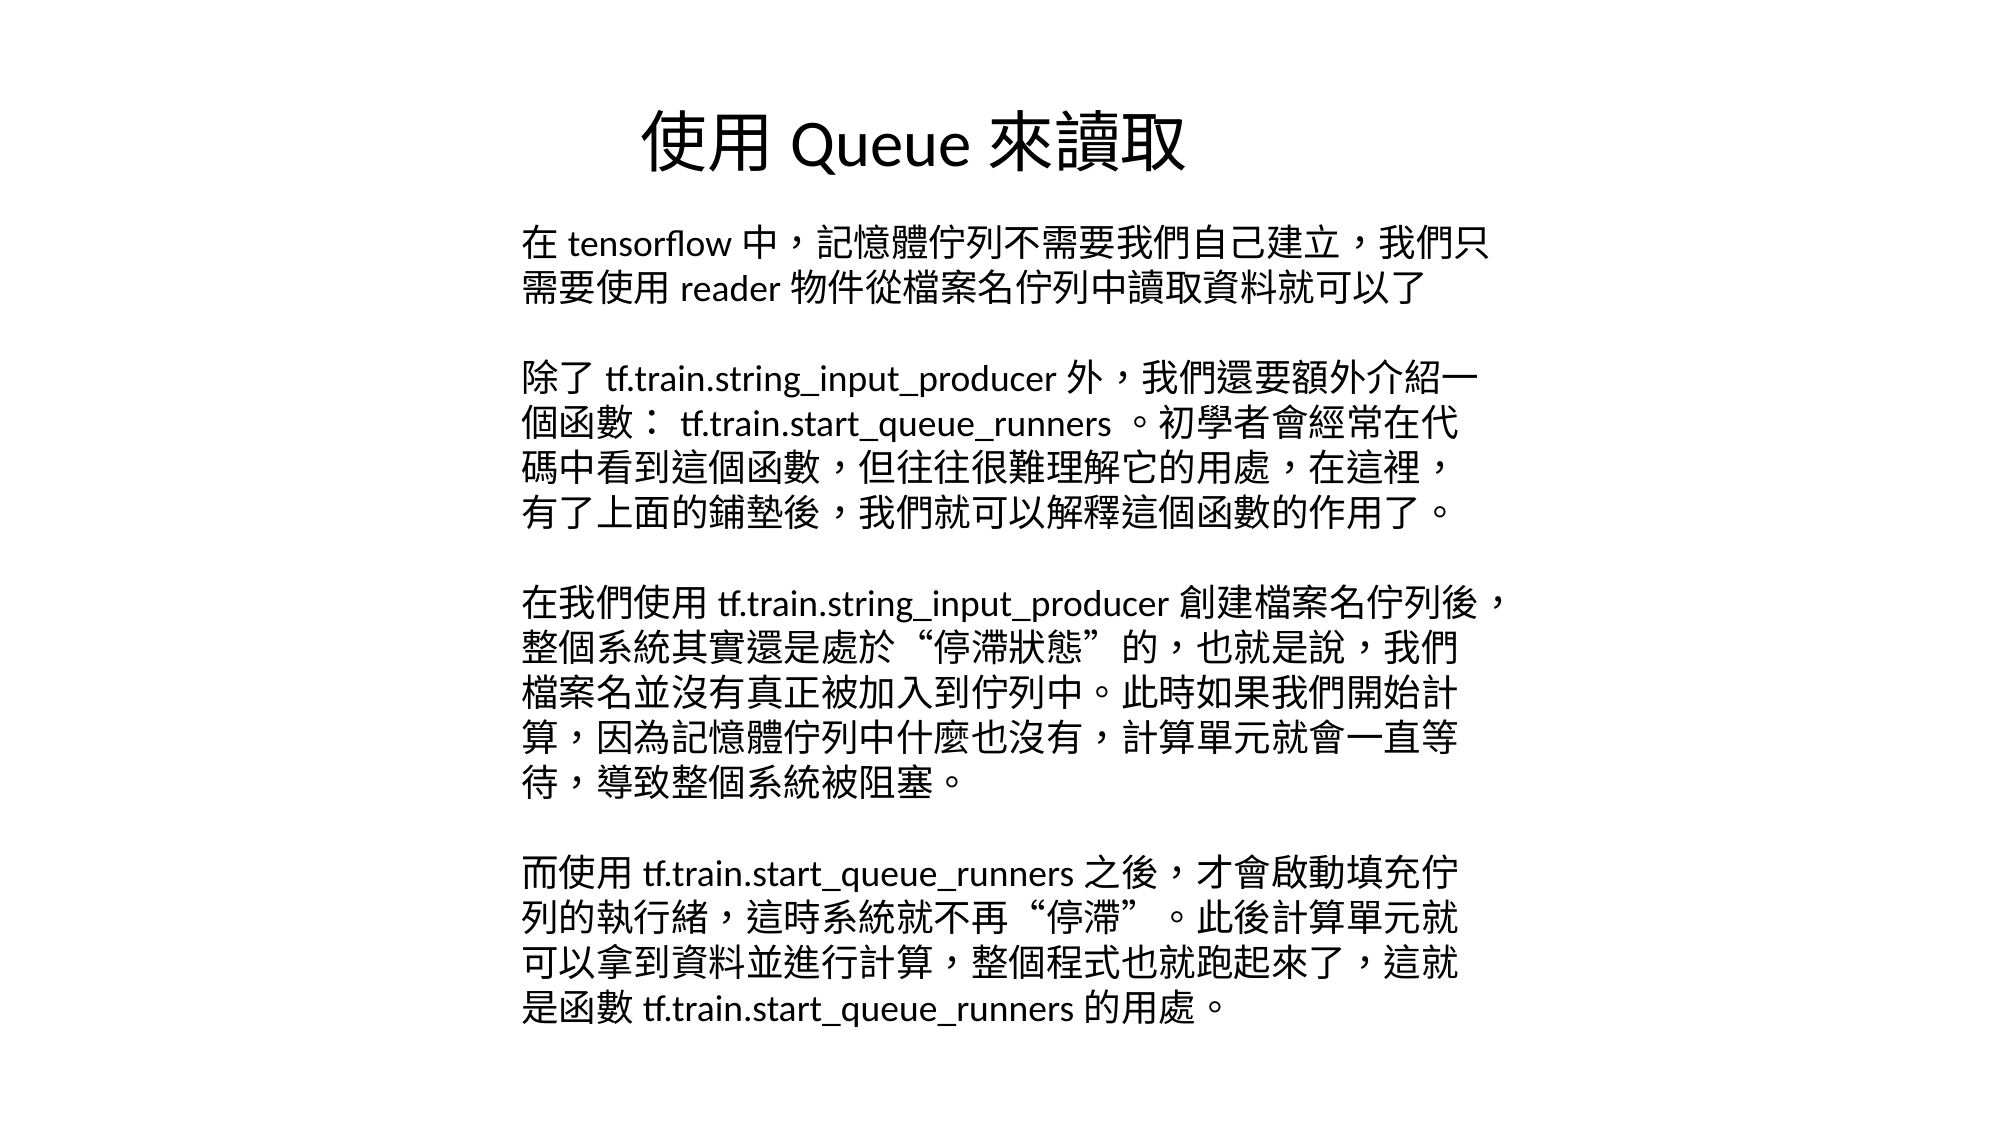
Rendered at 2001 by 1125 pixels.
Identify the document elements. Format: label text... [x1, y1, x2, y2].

text_box 使用Queue來讀取 [625, 92, 1203, 188]
text_box 在tensorflow中，記憶體佇列不需要我們自己建立，我們只需要使用reader物件從檔案名佇列中讀取資料就可以了 除了tf.train.string_input_producer外，我們還要額外介紹一個函數：tf.train.start_queue_runners。初學者會經常在代碼中看到這個函數，但往往很難理解它的用處，在這裡，有了上面的鋪墊後，我們就可以解釋這個函數的作用了。 在我們使用tf.train.string_input_producer創建檔案名佇列後，整個系統其實還是處於“停滯狀態”的，也就是說，我們檔案名並沒有真正被加入到佇列中。此時如果我們開始計算，因為記憶體佇列中什麼也沒有，計算單元就會一直等待，導致整個系統被阻塞。 而使用tf.train.start_queue_runners之後，才會啟動填充佇列的執行緒，這時系統就不再“停滯”。此後計算單元就可以拿到資料並進行計算，整個程式也就跑起來了，這就是函數tf.train.start_queue_runners的用處。 [506, 211, 1507, 1037]
